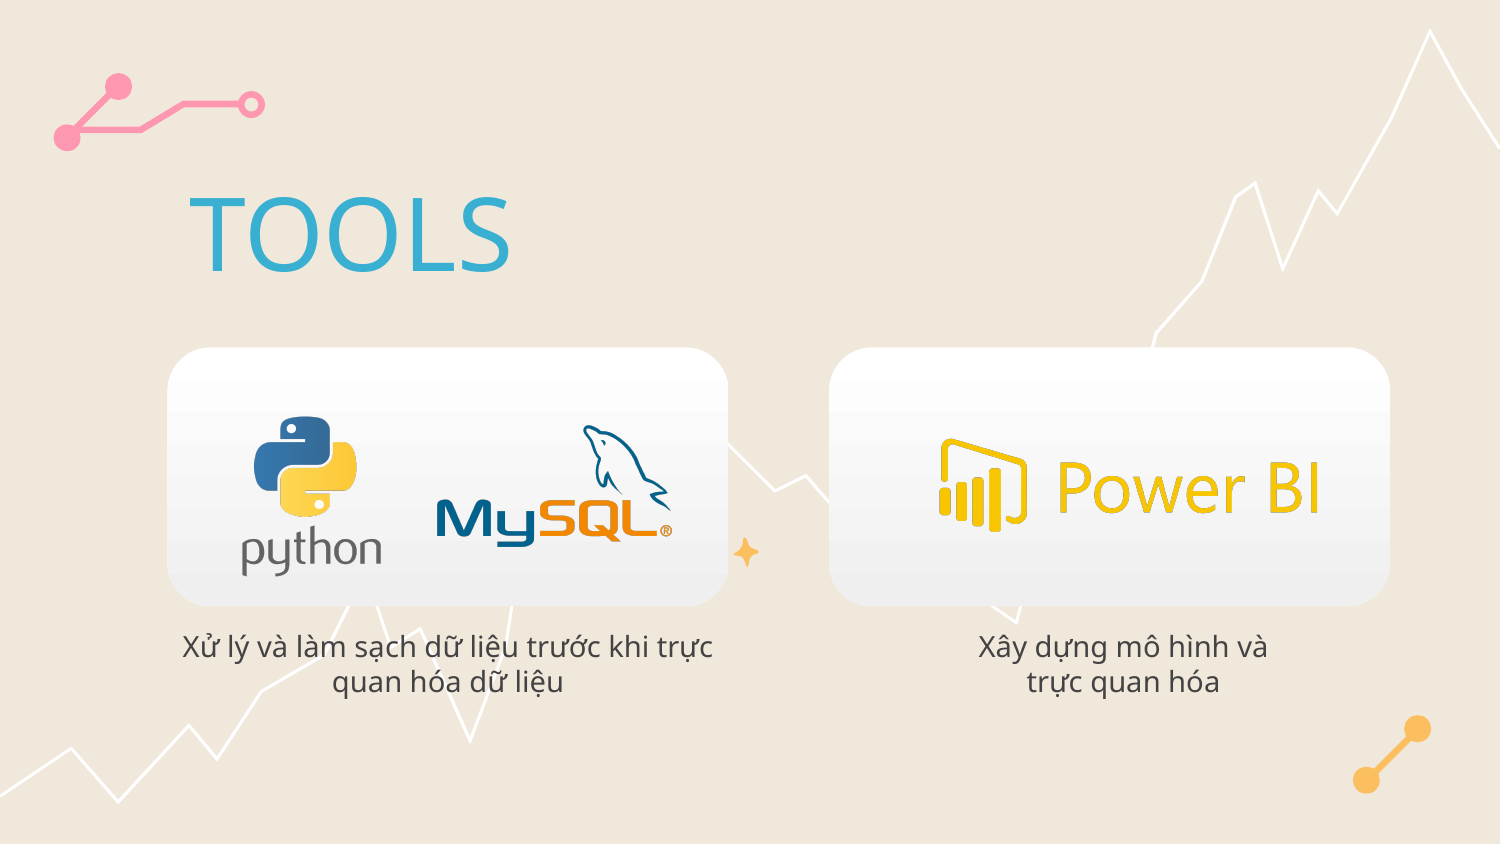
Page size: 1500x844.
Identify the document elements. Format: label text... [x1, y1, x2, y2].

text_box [828, 347, 1391, 607]
text_box Xây dựng mô hình và trực quan hóa [932, 615, 1315, 714]
title TOOLS [174, 154, 1441, 249]
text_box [167, 347, 760, 607]
text_box Xử lý và làm sạch dữ liệu trước khi trực quan hóa dữ liệu [167, 614, 729, 714]
